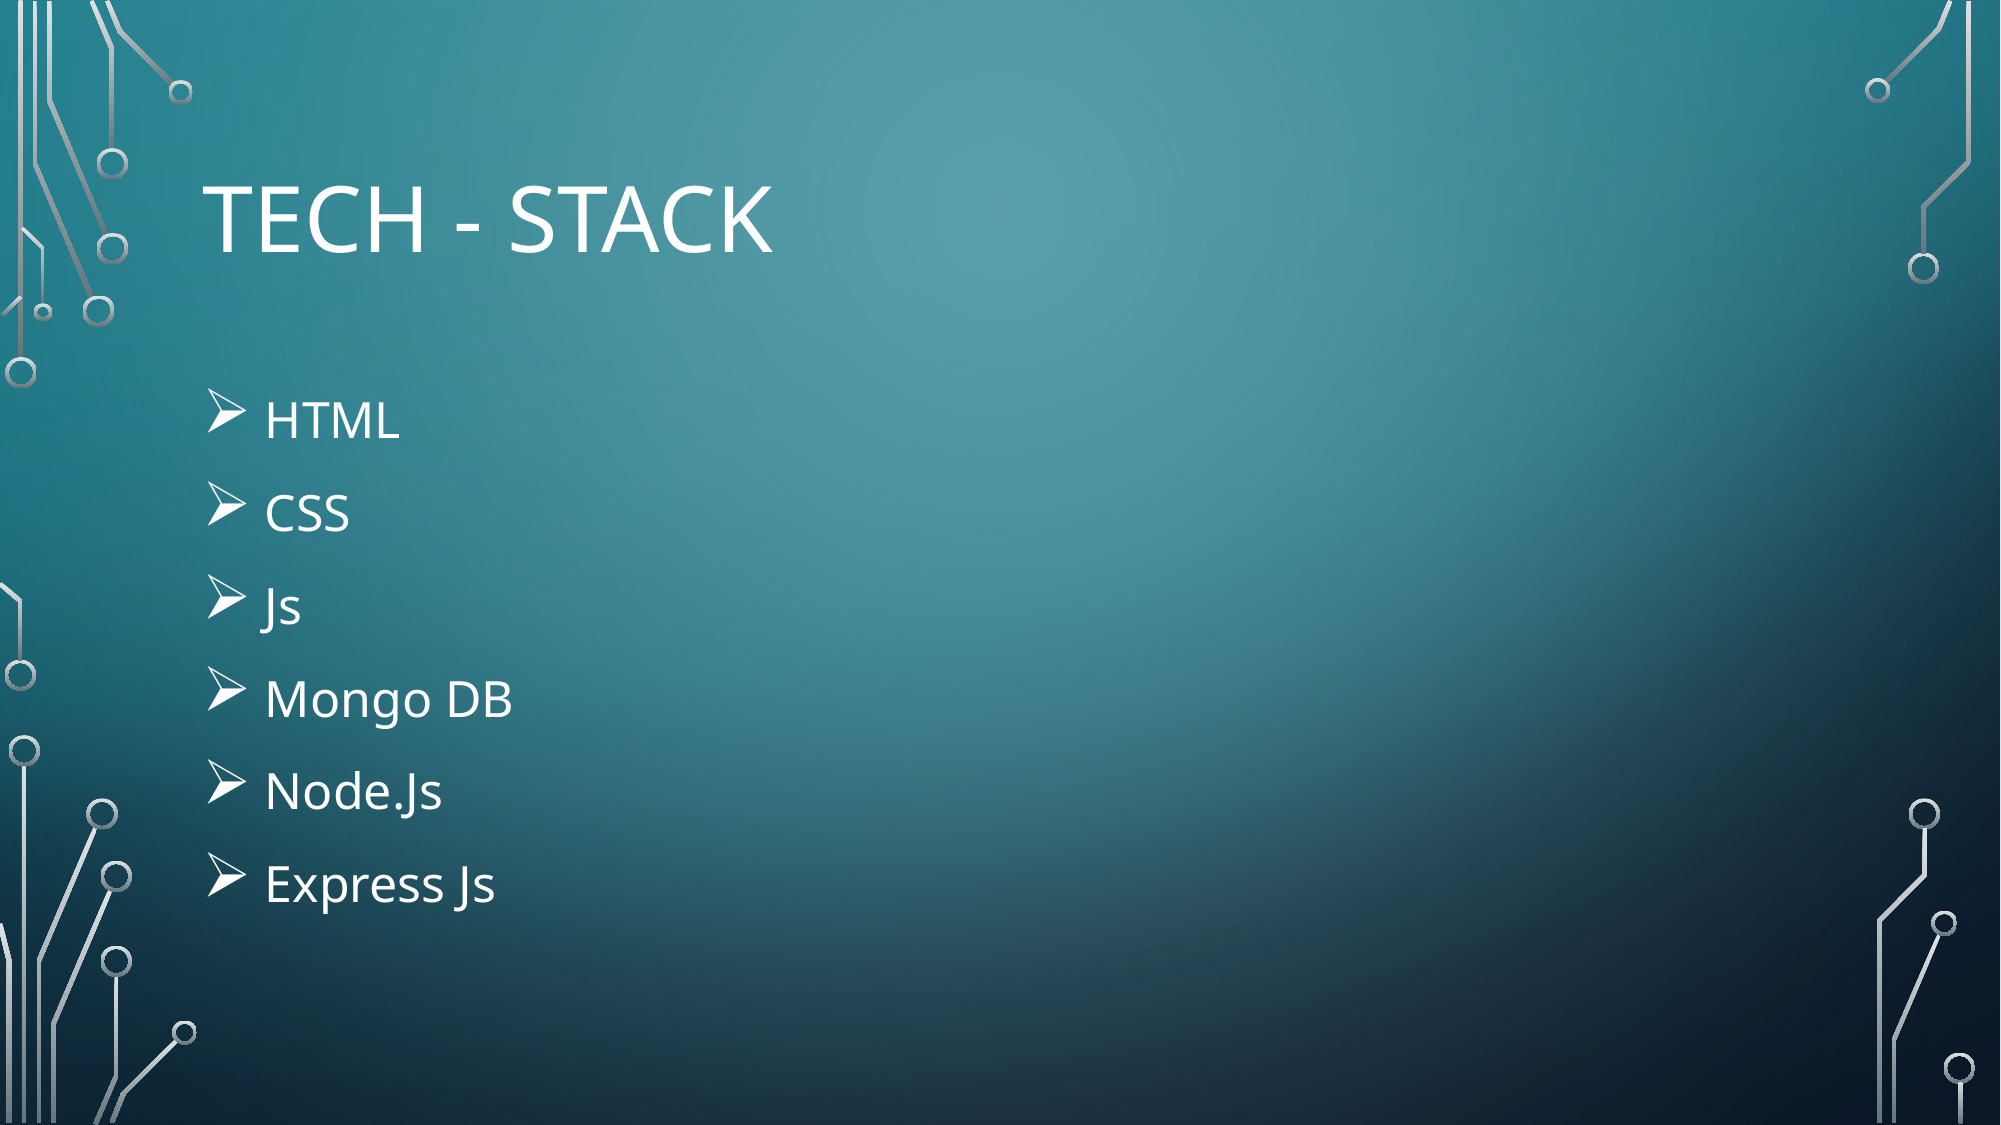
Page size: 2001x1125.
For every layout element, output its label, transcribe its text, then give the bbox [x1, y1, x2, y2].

title Tech - Stack [187, 101, 1813, 344]
list HTML CSS Js Mongo DB Node.Js Express Js [187, 369, 1813, 950]
